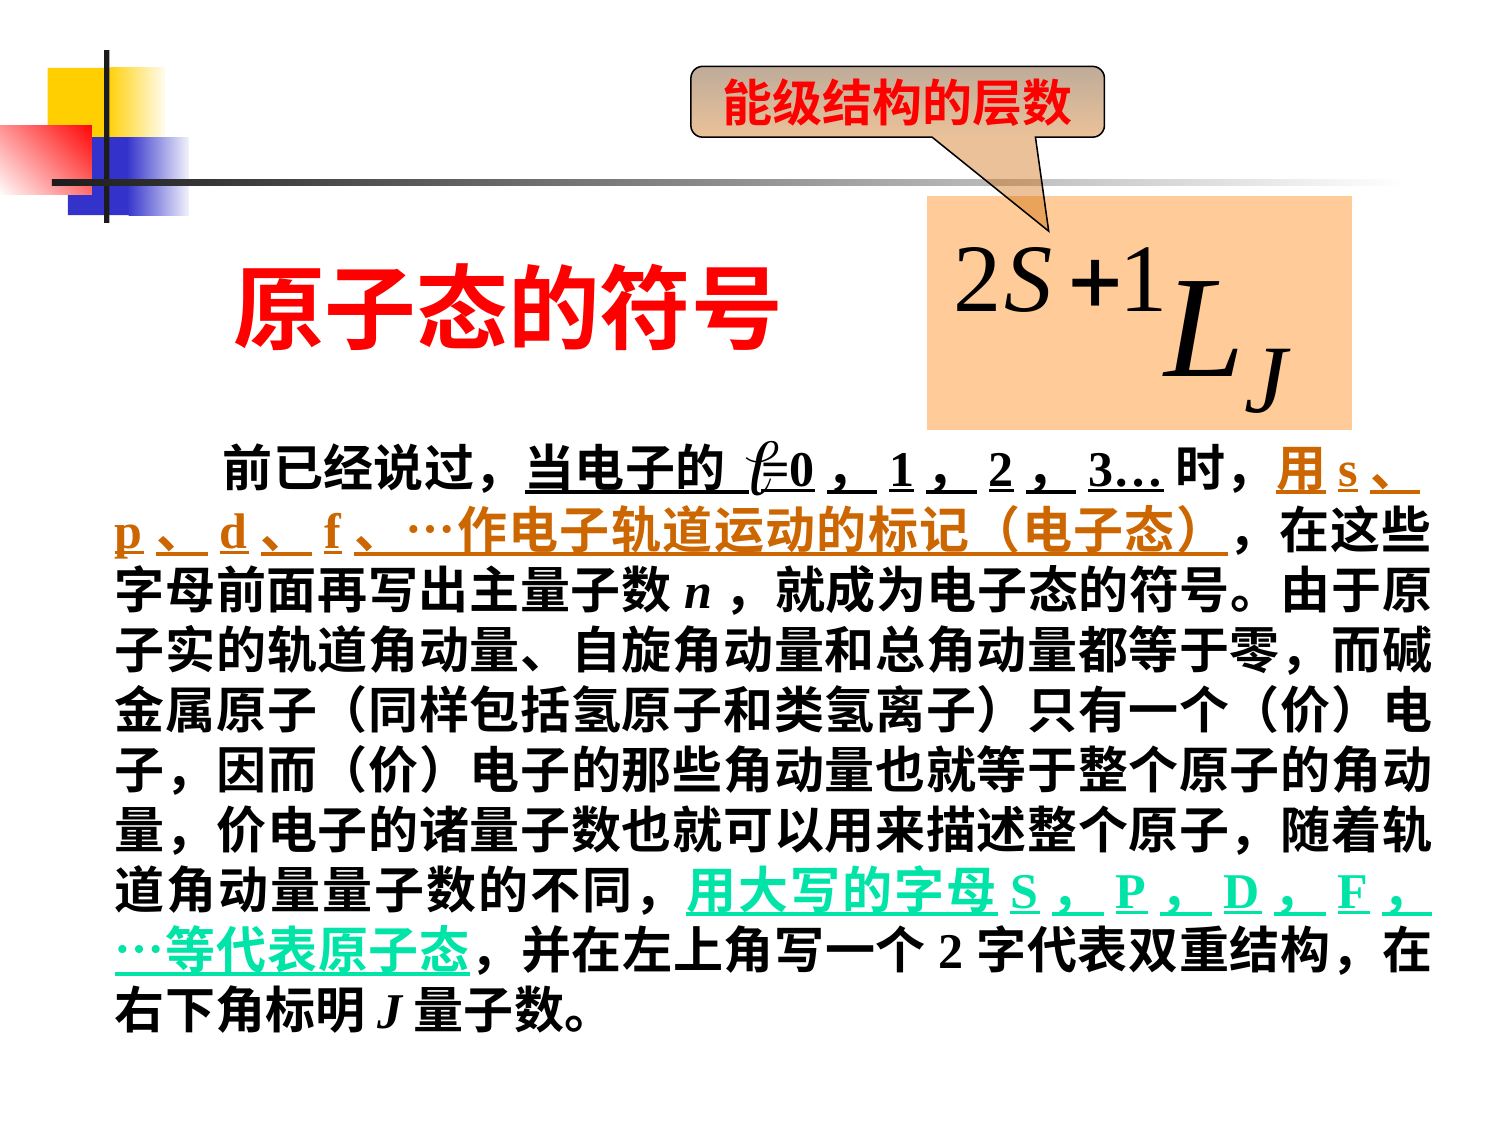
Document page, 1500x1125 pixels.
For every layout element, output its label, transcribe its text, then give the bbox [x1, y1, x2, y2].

text_box 能级结构的层数 [690, 66, 1105, 196]
text_box 原子态的符号 [218, 243, 804, 369]
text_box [927, 196, 1353, 430]
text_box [100, 420, 1447, 1045]
